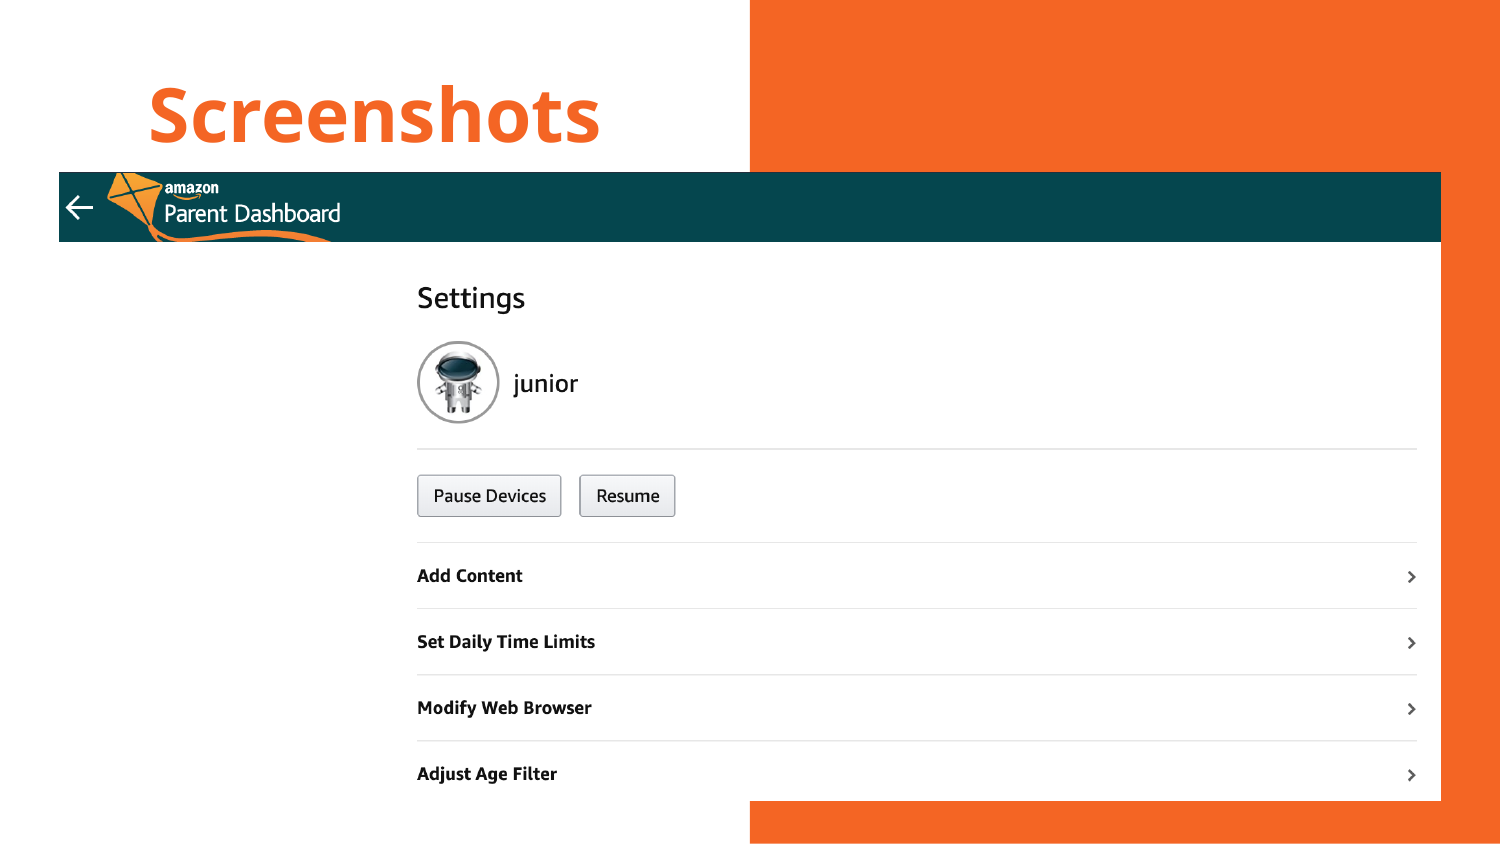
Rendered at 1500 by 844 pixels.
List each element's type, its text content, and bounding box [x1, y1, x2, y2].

picture [58, 172, 1442, 801]
title Screenshots [43, 48, 708, 173]
